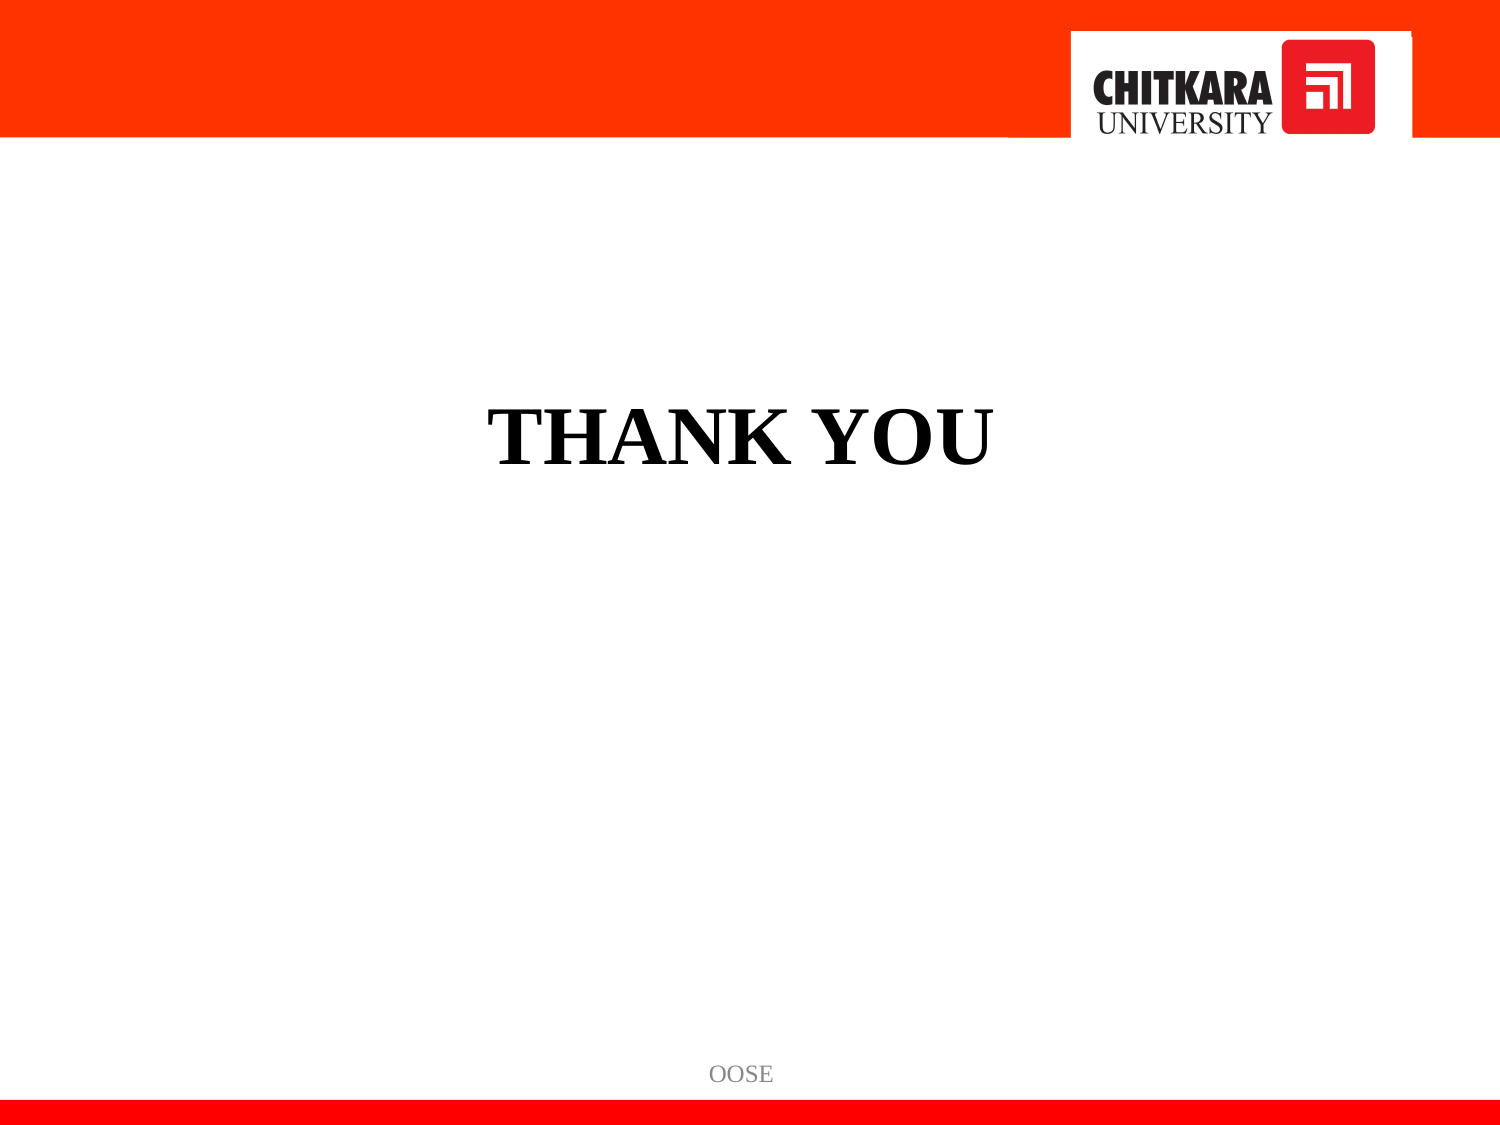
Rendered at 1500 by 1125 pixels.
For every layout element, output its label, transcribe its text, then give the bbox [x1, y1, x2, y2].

picture [1074, 37, 1390, 138]
footer OOSE [57, 1042, 1425, 1103]
title THANK YOU [291, 362, 1192, 513]
